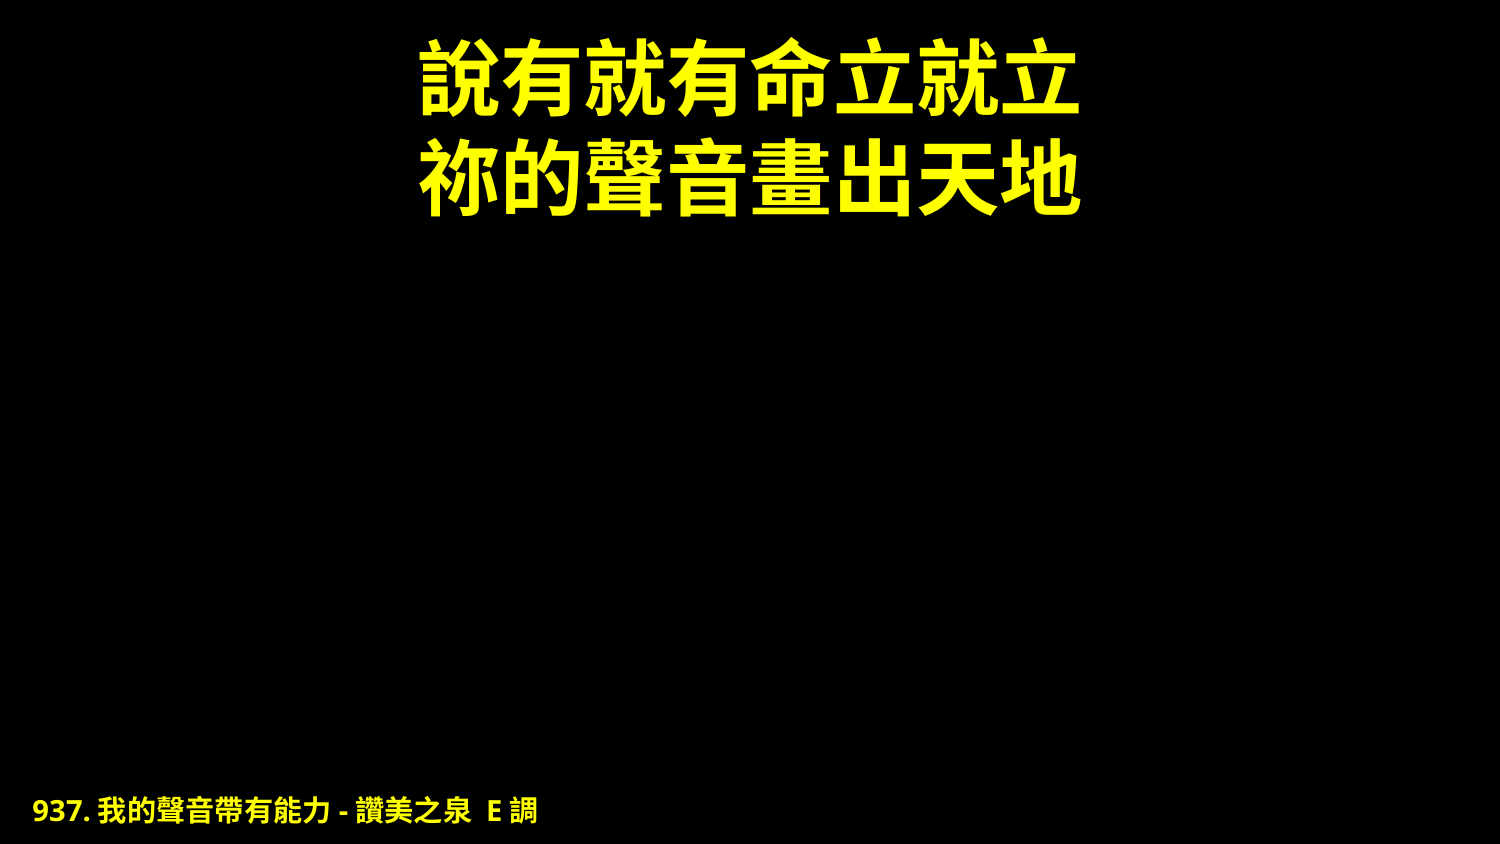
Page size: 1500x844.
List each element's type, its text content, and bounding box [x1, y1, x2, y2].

title 說有就有命立就立 祢的聲音畫出天地 [0, 55, 1500, 197]
text_box 937.我的聲音帶有能力-讚美之泉 E調 [17, 784, 774, 835]
